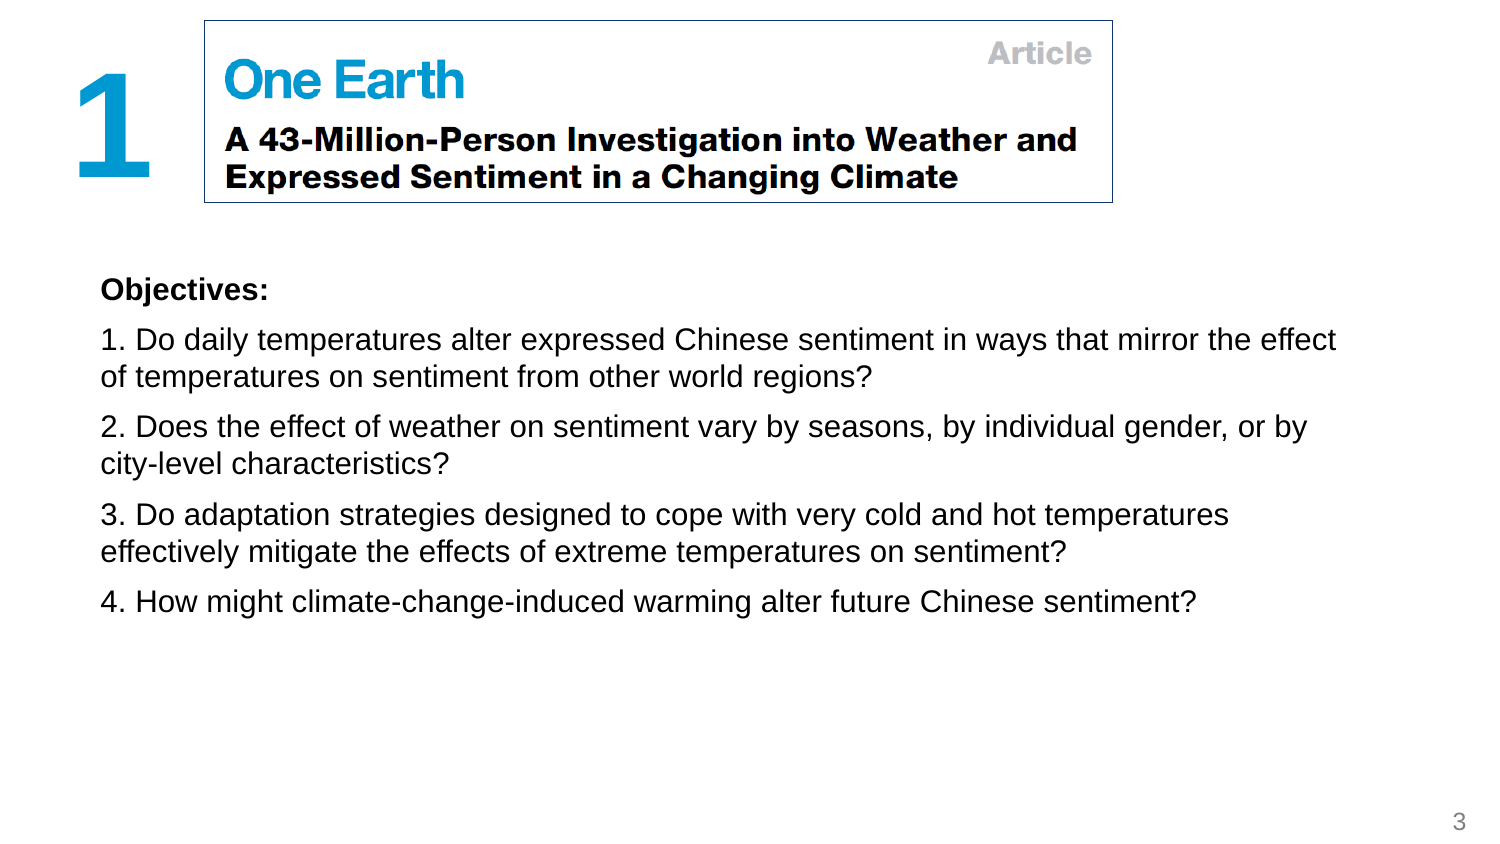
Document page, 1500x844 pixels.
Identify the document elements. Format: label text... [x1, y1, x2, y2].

list Objectives: 1. Do daily temperatures alter expressed Chinese sentiment in ways that mirror the effect of temperatures on sentiment from other world regions? 2. Does the effect of weather on sentiment vary by seasons, by individual gender, or by city-level characteristics? 3. Do adaptation strategies designed to cope with very cold and hot temperatures effectively mitigate the effects of extreme temperatures on sentiment? 4. How might climate-change-induced warming alter future Chinese sentiment? [92, 261, 1347, 814]
picture [204, 19, 1114, 203]
text_box 1 [62, 20, 202, 174]
